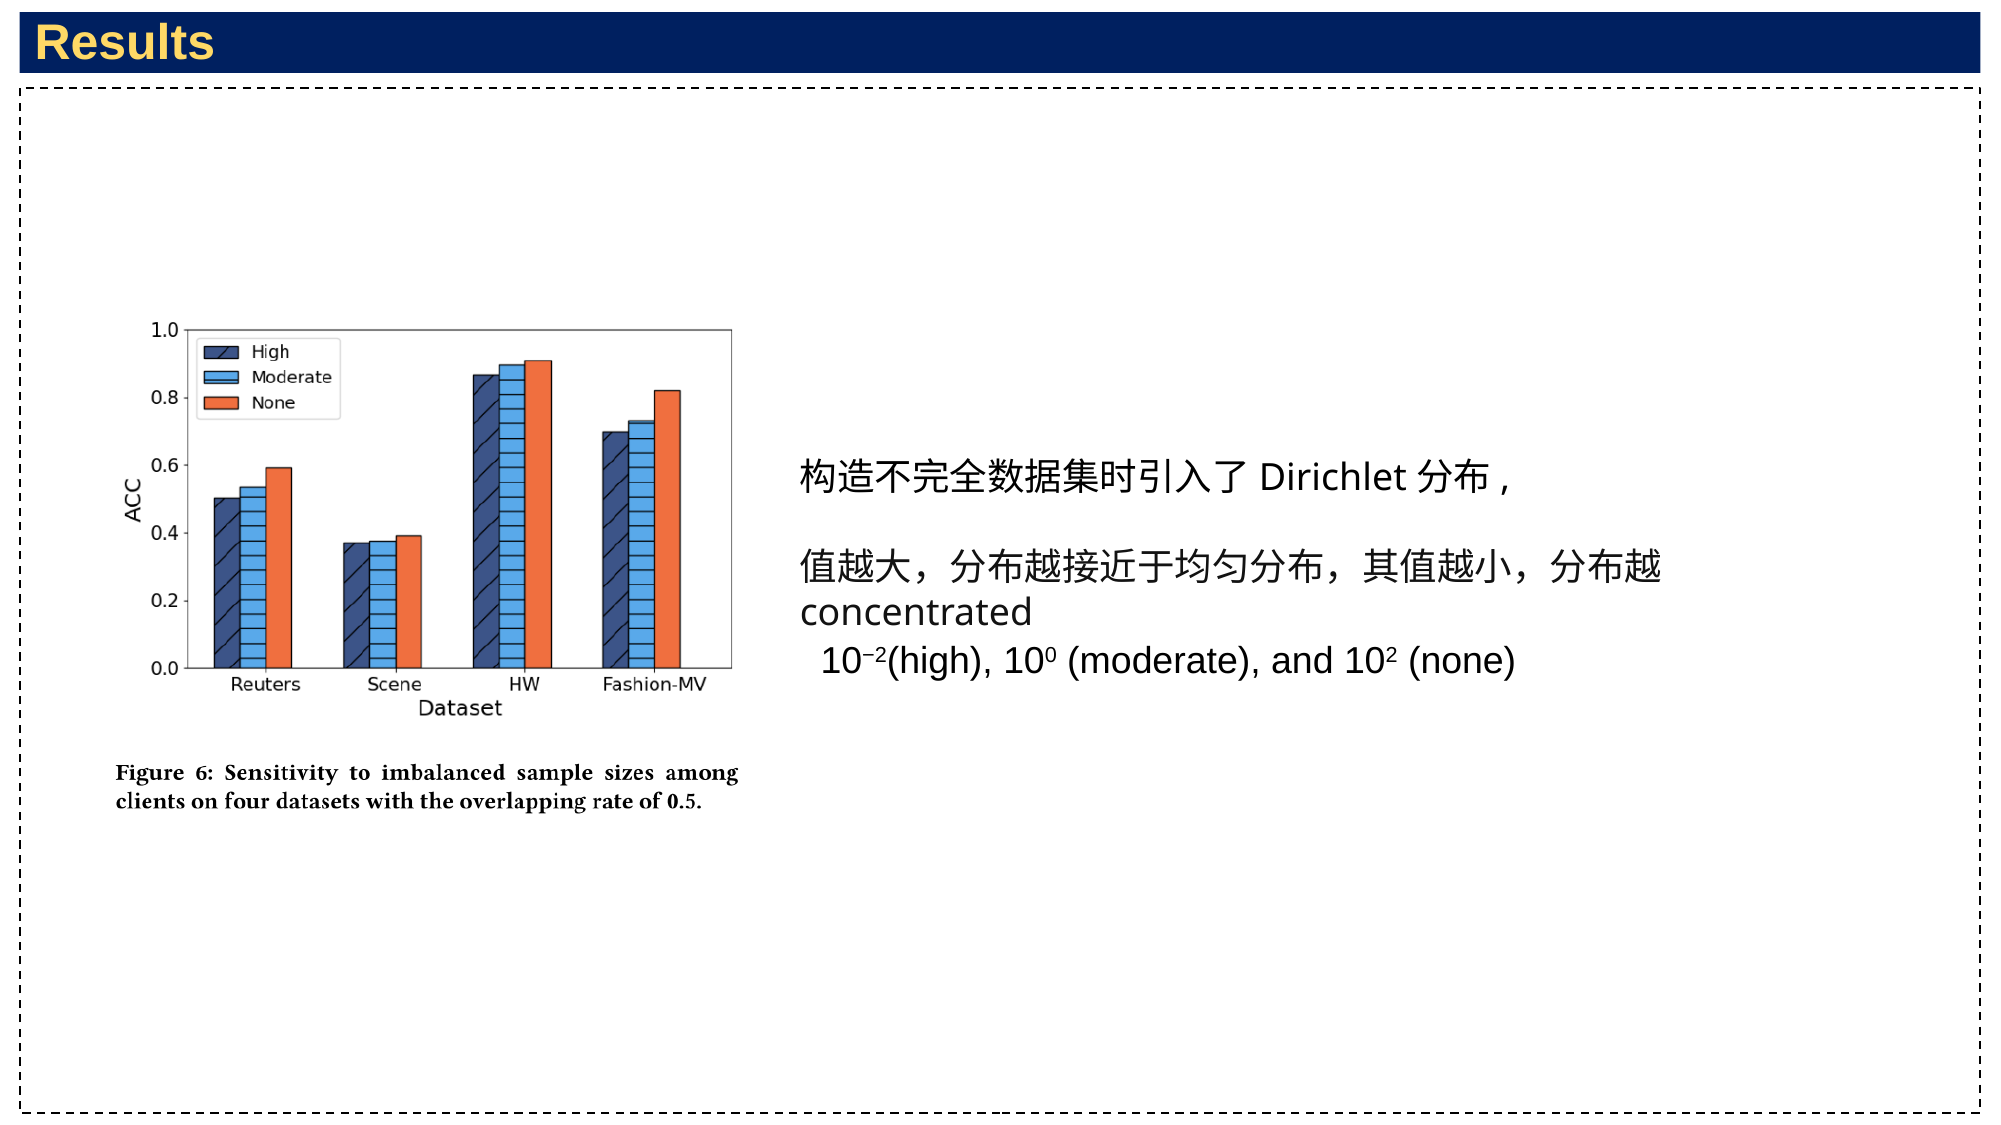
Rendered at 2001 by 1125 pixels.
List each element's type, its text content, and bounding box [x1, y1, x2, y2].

text_box 构造不完全数据集时引入了Dirichlet分布, 值越大，分布越接近于均匀分布，其值越小，分布越concentrated [785, 445, 1917, 776]
text_box 10−2(high), 100 (moderate), and 102 (none) [805, 628, 1806, 689]
list Results [19, 9, 1958, 70]
picture [71, 300, 770, 849]
